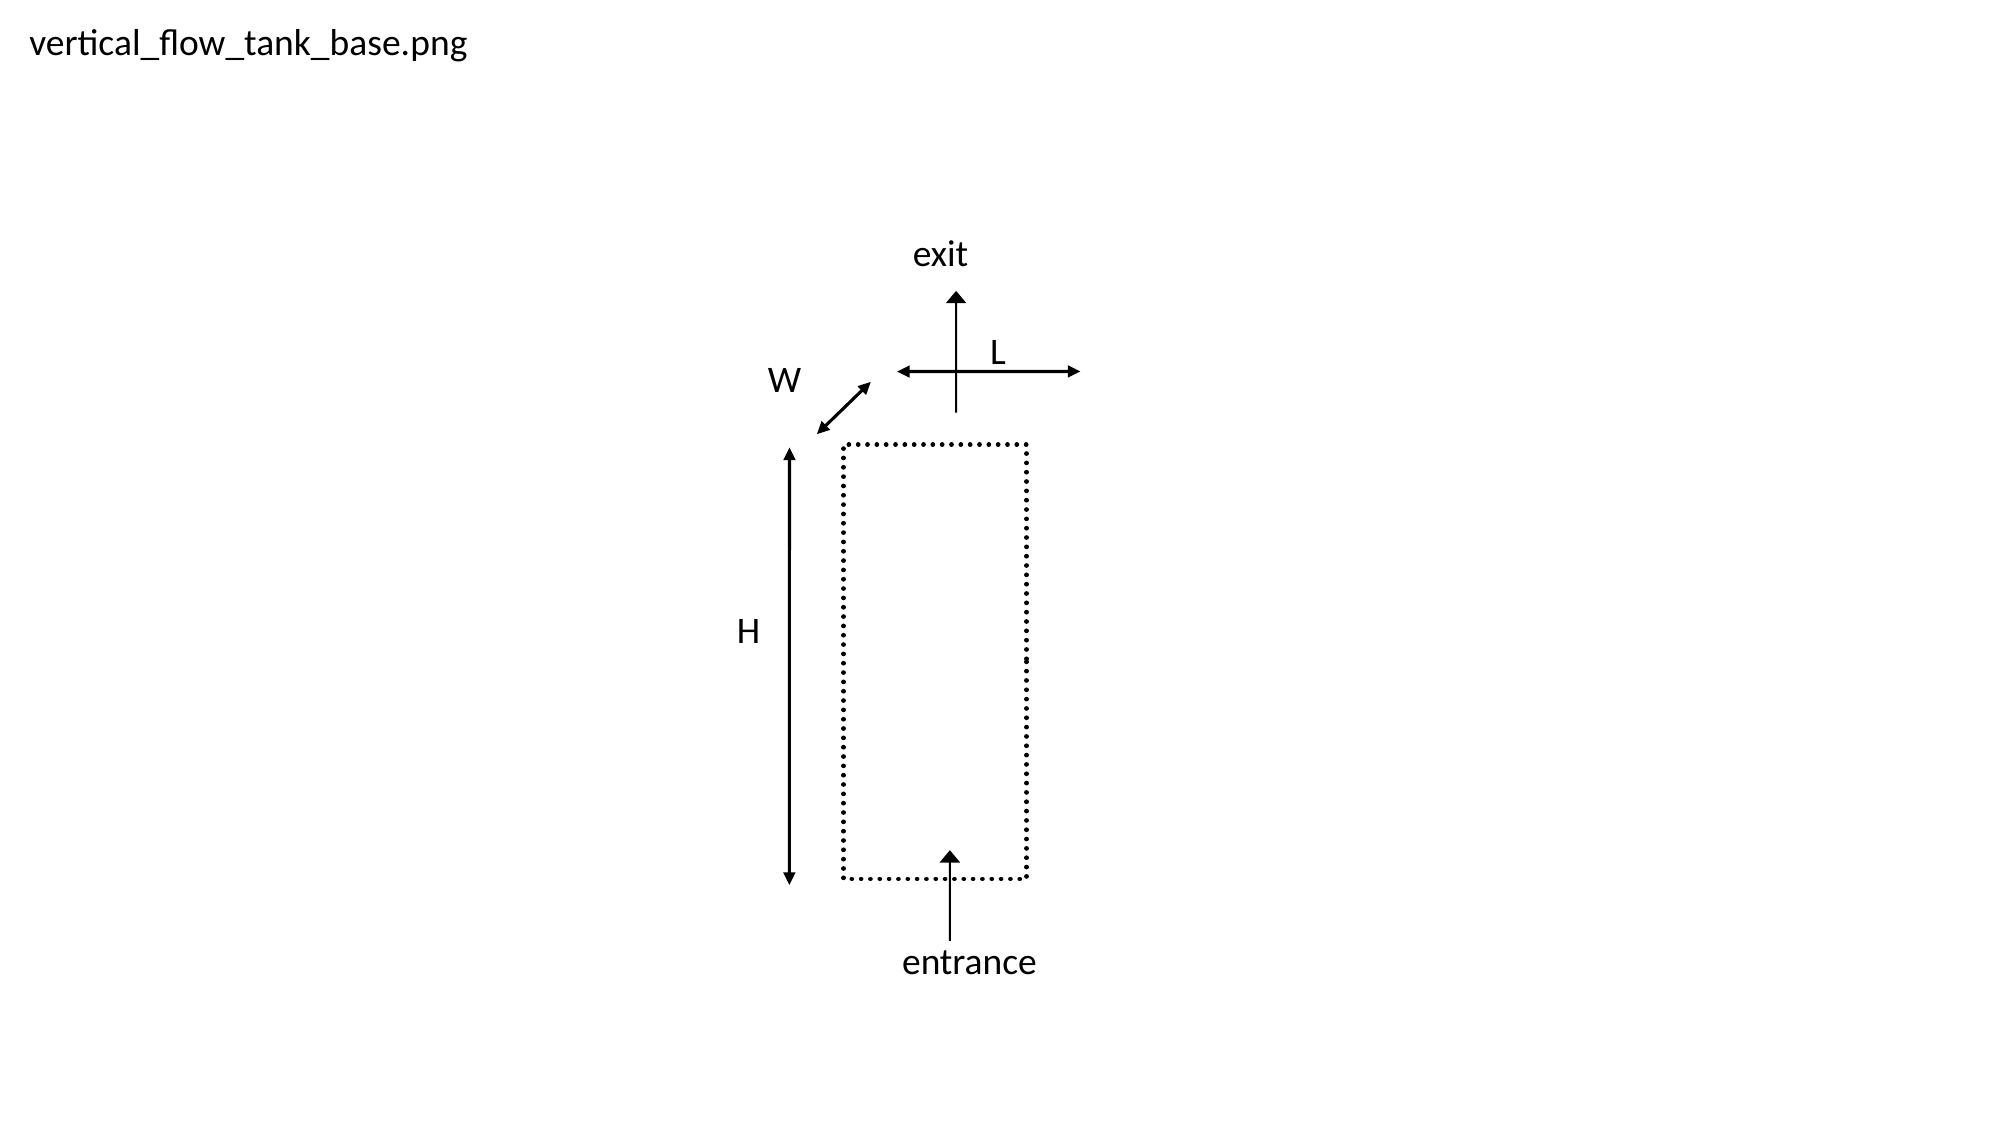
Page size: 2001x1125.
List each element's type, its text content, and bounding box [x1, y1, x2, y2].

text_box [1021, 365, 1081, 378]
text_box [783, 447, 796, 885]
text_box H [721, 598, 775, 659]
text_box W [753, 347, 817, 408]
text_box [817, 381, 871, 435]
text_box [945, 290, 967, 413]
text_box [939, 850, 961, 941]
text_box vertical_flow_tank_base.png [14, 10, 483, 71]
text_box [897, 365, 955, 378]
text_box L [975, 319, 1021, 380]
text_box [843, 444, 1027, 879]
text_box entrance [887, 929, 1053, 990]
text_box exit [898, 222, 984, 282]
